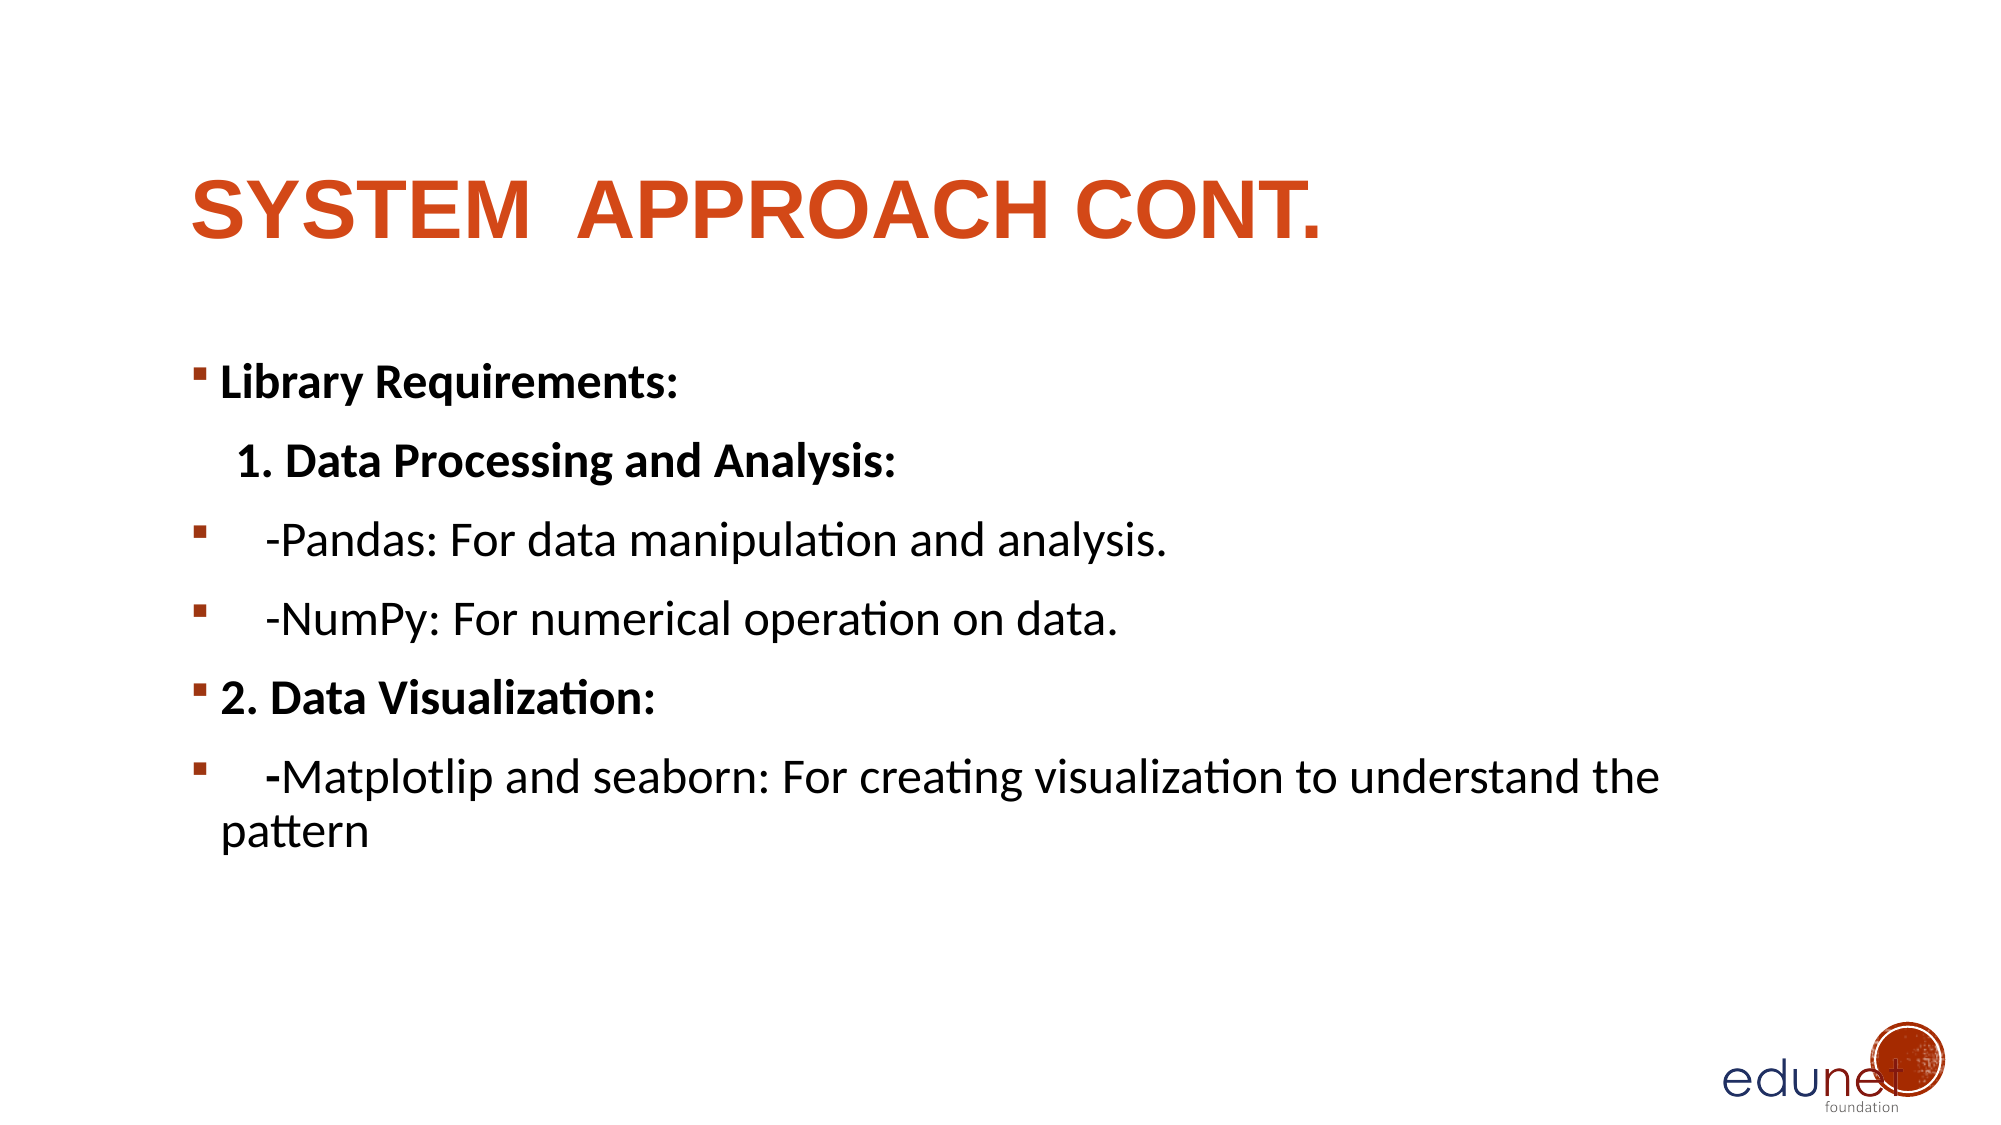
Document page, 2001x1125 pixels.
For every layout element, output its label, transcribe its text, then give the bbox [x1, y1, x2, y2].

picture [1719, 1056, 1905, 1116]
title System Approach cont. [175, 79, 1826, 344]
list Library Requirements: 1. Data Processing and Analysis: -Pandas: For data manipulation and analysis. -NumPy: For numerical operation on data. 2. Data Visualization: -Matplotlip and seaborn: For creating visualization to understand the pattern [175, 348, 1826, 1013]
